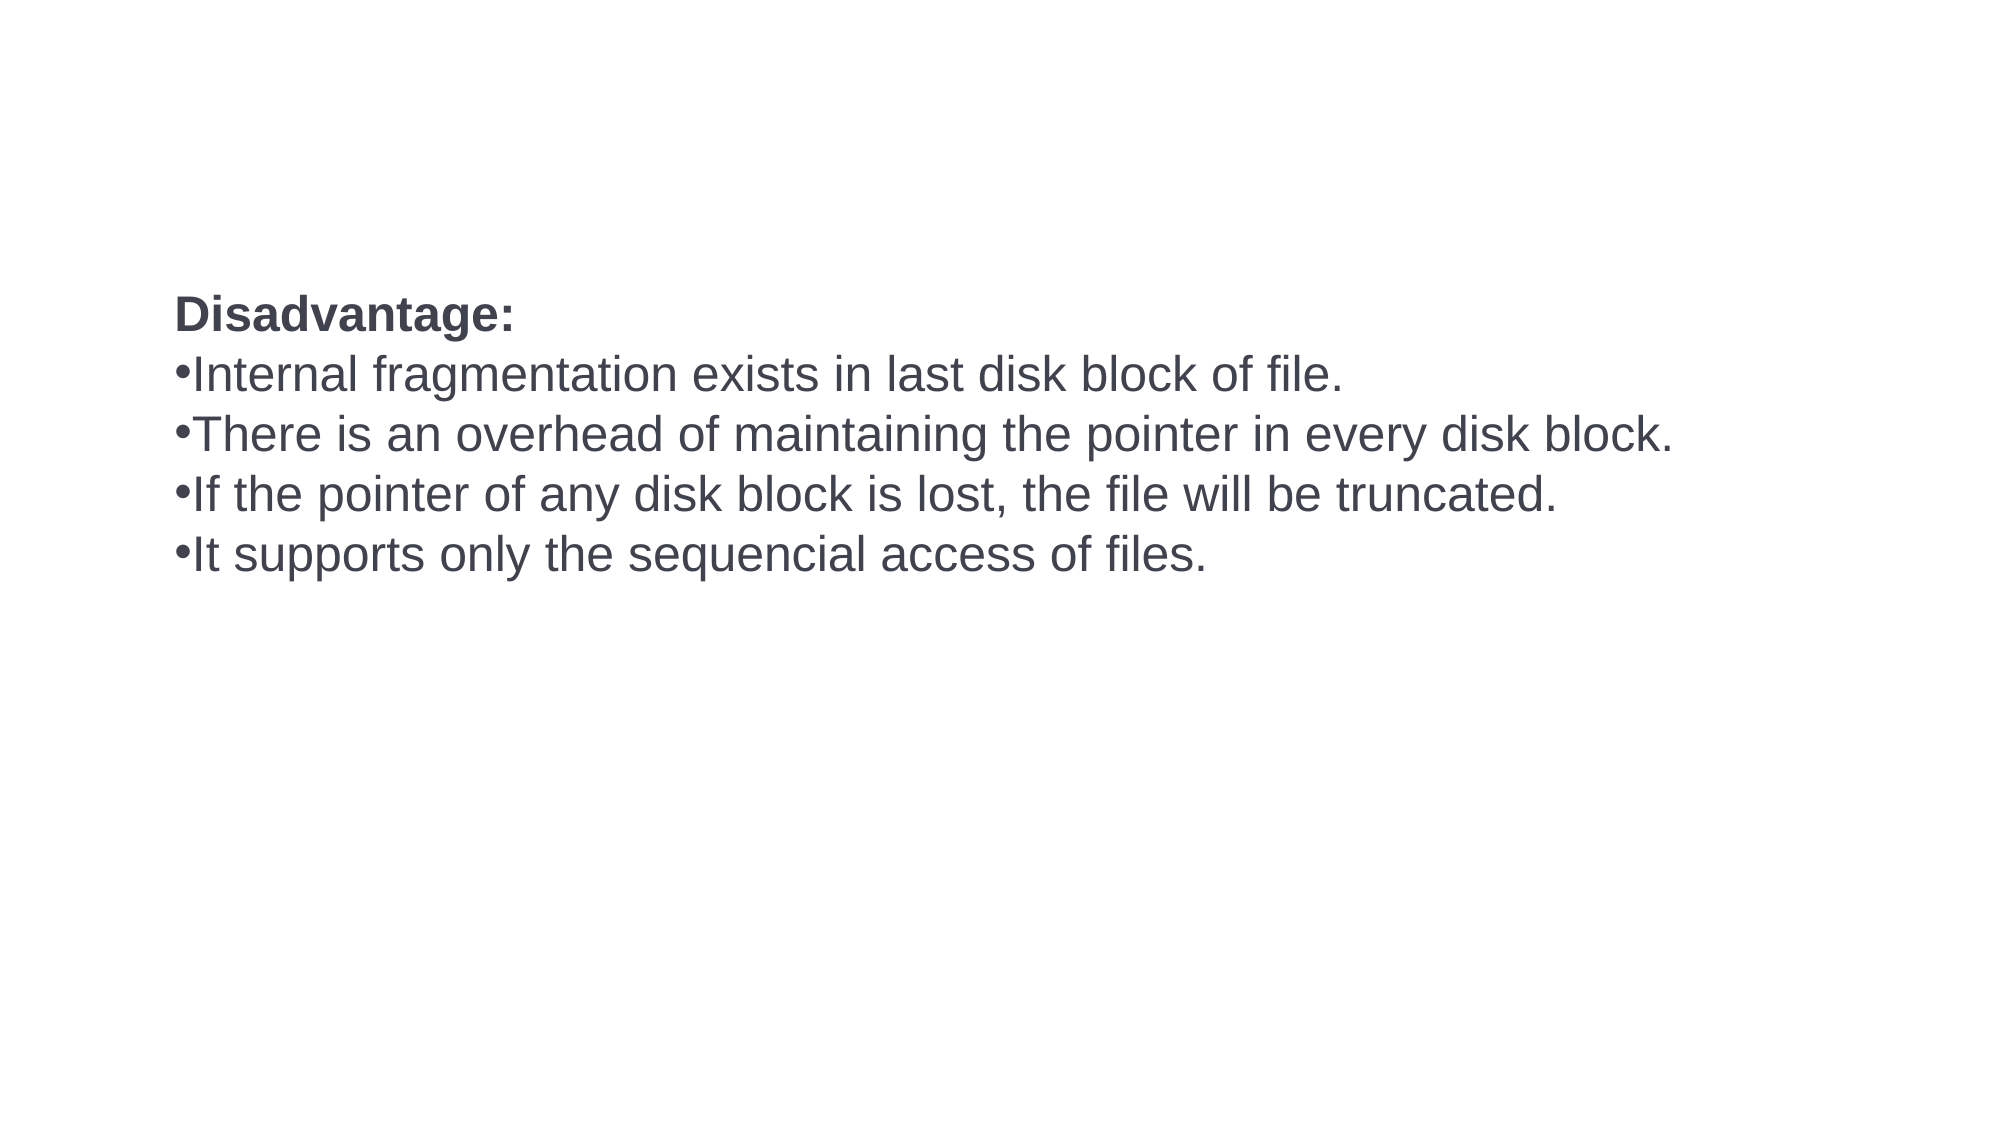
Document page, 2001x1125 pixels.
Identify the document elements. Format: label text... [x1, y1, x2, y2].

text_box Disadvantage: Internal fragmentation exists in last disk block of file. There is an overhead of maintaining the pointer in every disk block. If the pointer of any disk block is lost, the file will be truncated. It supports only the sequencial access of files. [159, 273, 1868, 634]
